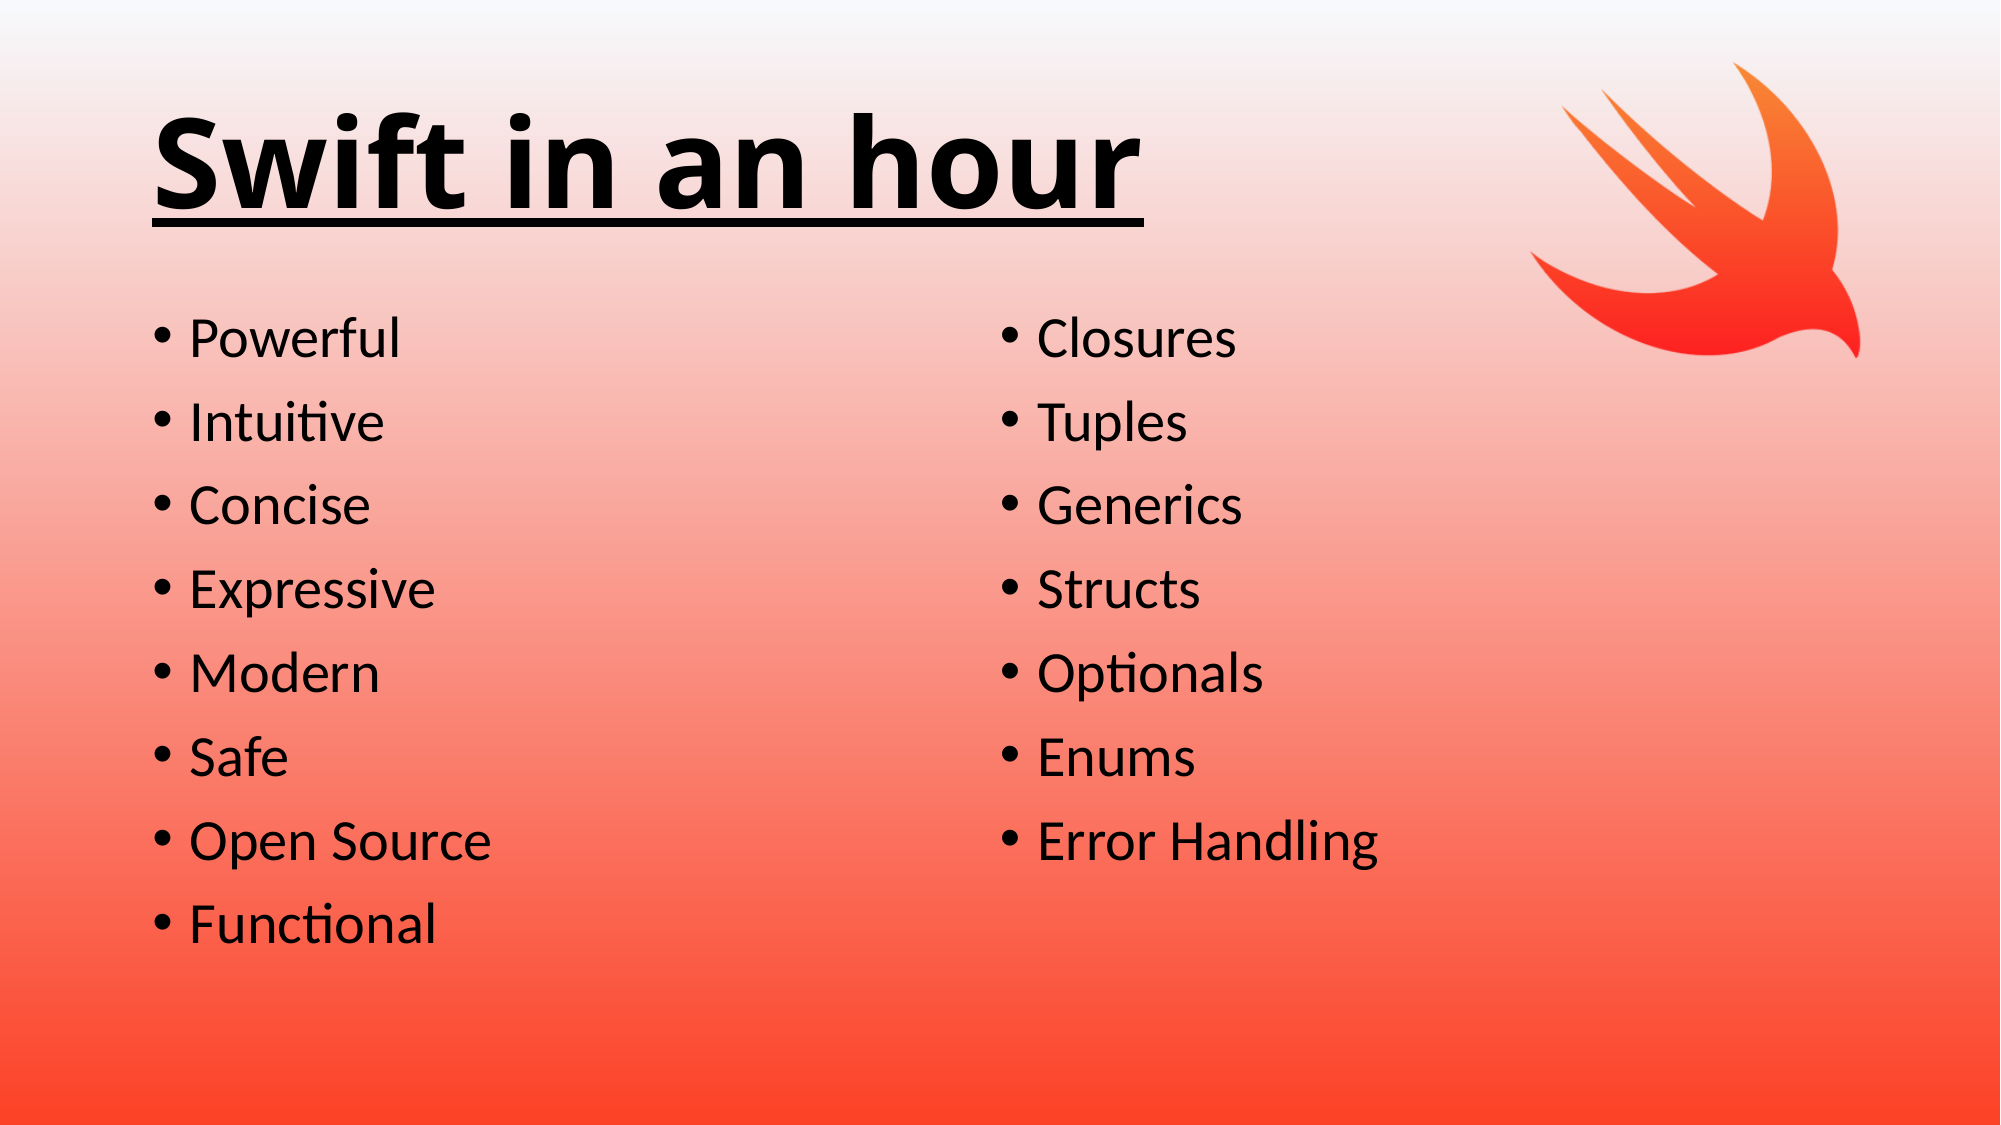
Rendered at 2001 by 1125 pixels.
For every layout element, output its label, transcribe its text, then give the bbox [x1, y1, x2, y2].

title Swift in an hour [137, 59, 1863, 278]
picture [1530, 278, 1863, 299]
list Powerful Intuitive Concise Expressive Modern Safe Open Source Functional Closures Tuples Generics Structs Optionals Enums Error Handling [137, 299, 1863, 1014]
